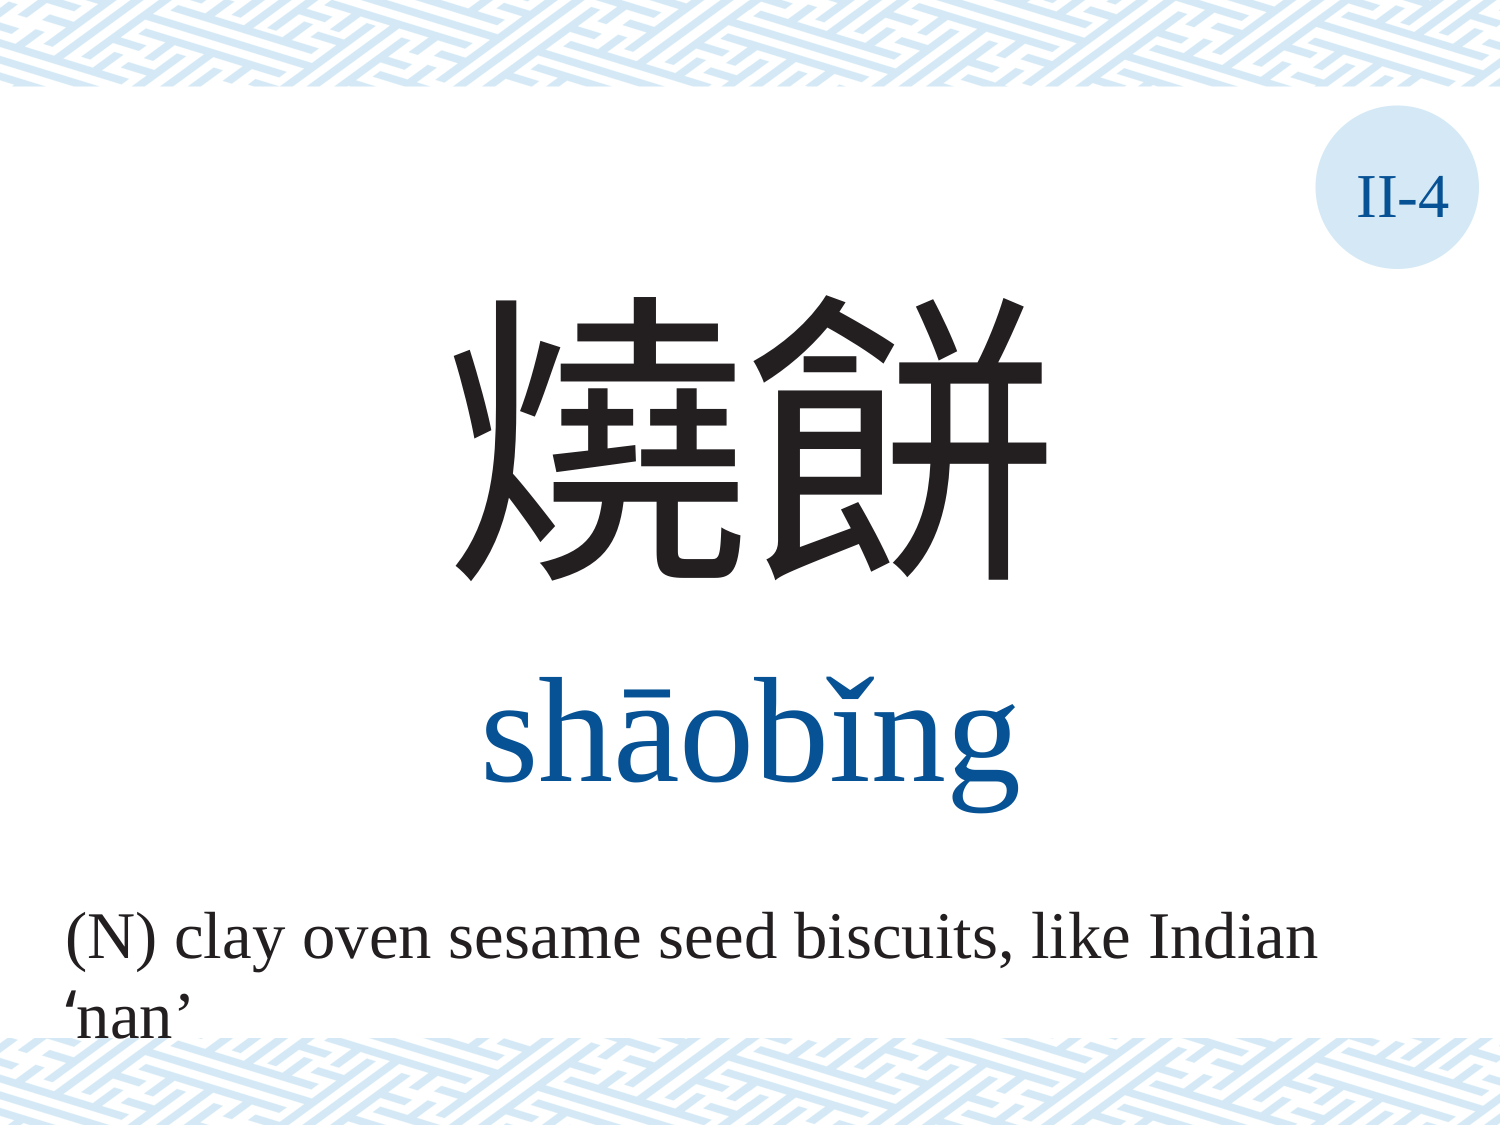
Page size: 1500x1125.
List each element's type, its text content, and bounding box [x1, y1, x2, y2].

text_box II-4 燒餅 shāobǐng (N) clay oven sesame seed biscuits, like Indian ‘nan’ [62, 154, 1451, 1052]
picture [0, 0, 1500, 1125]
